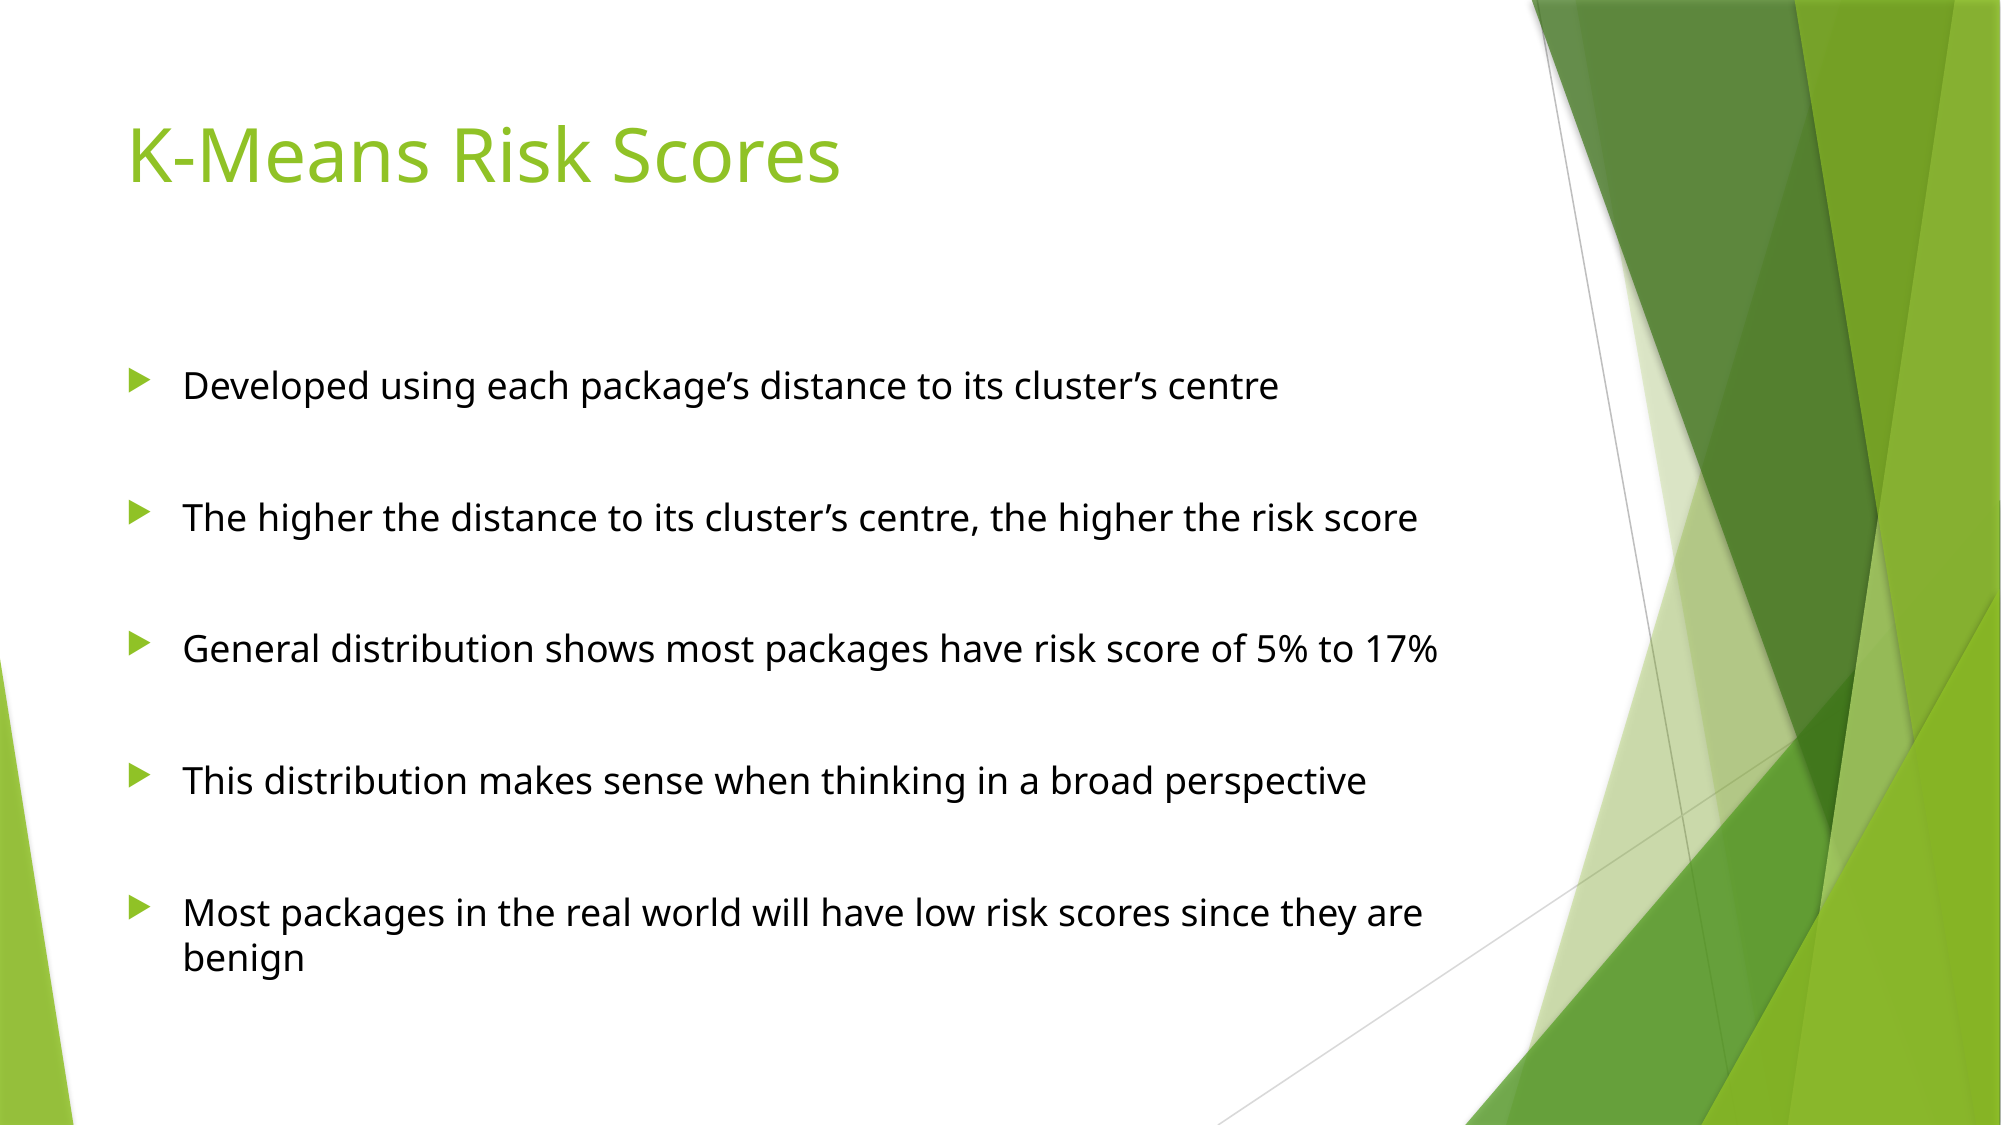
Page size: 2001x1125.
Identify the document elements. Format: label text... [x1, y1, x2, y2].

title K-Means Risk Scores [111, 99, 1522, 317]
list Developed using each package’s distance to its cluster’s centre The higher the distance to its cluster’s centre, the higher the risk score General distribution shows most packages have risk score of 5% to 17% This distribution makes sense when thinking in a broad perspective Most packages in the real world will have low risk scores since they are benign [111, 354, 1522, 992]
